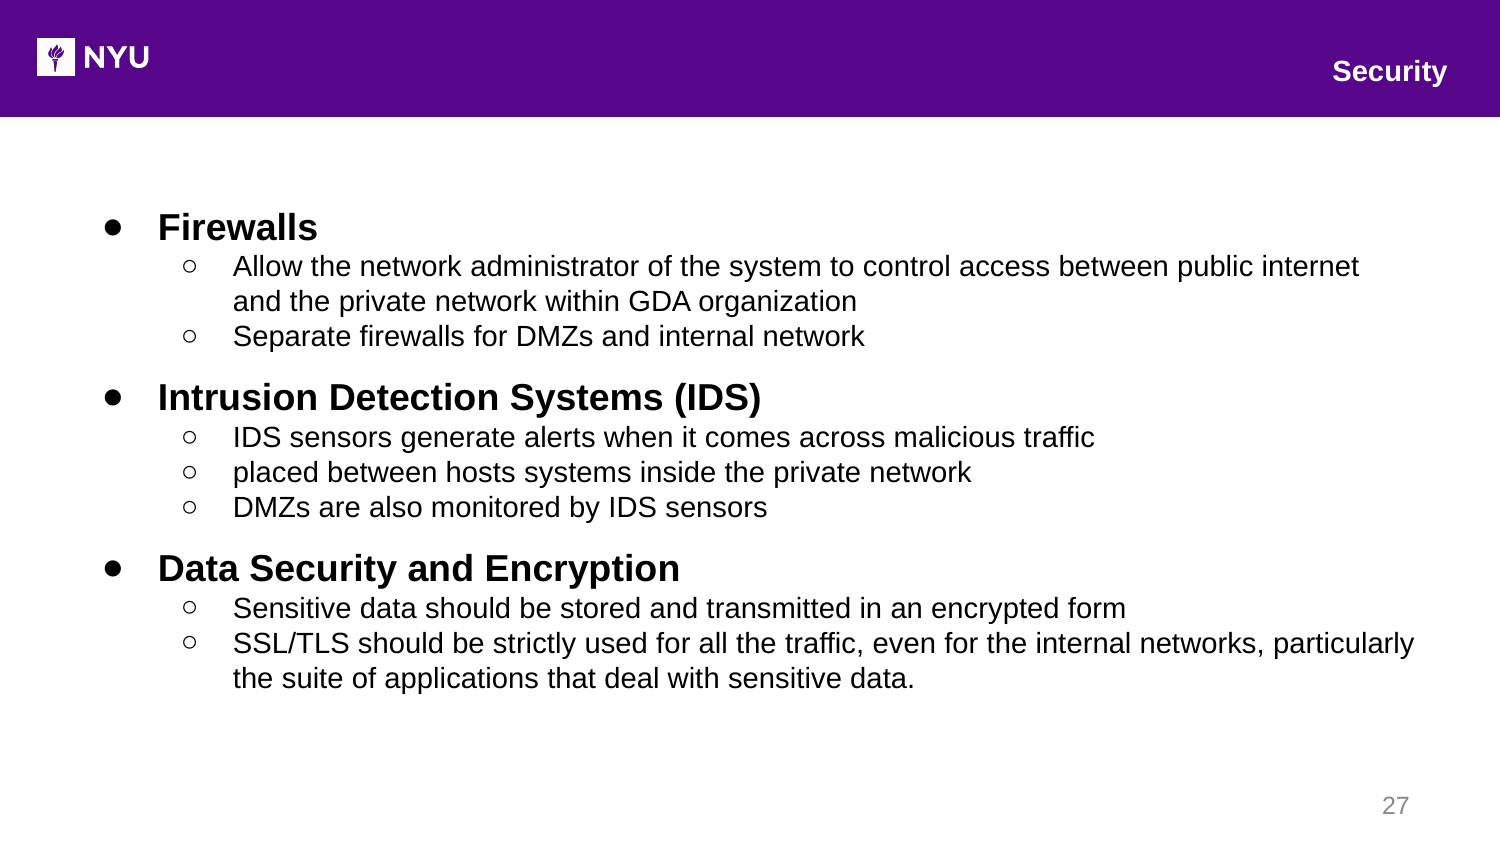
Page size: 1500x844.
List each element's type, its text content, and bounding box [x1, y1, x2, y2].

list Security [1013, 37, 1463, 82]
picture [37, 38, 149, 76]
slide_number ‹#› [1074, 782, 1425, 828]
list Firewalls Allow the network administrator of the system to control access between public internet and the private network within GDA organization Separate firewalls for DMZs and internal network Intrusion Detection Systems (IDS) IDS sensors generate alerts when it comes across malicious traffic placed between hosts systems inside the private network DMZs are also monitored by IDS sensors Data Security and Encryption Sensitive data should be stored and transmitted in an encrypted form SSL/TLS should be strictly used for all the traffic, even for the internal networks, particularly the suite of applications that deal with sensitive data. [67, 187, 1432, 757]
